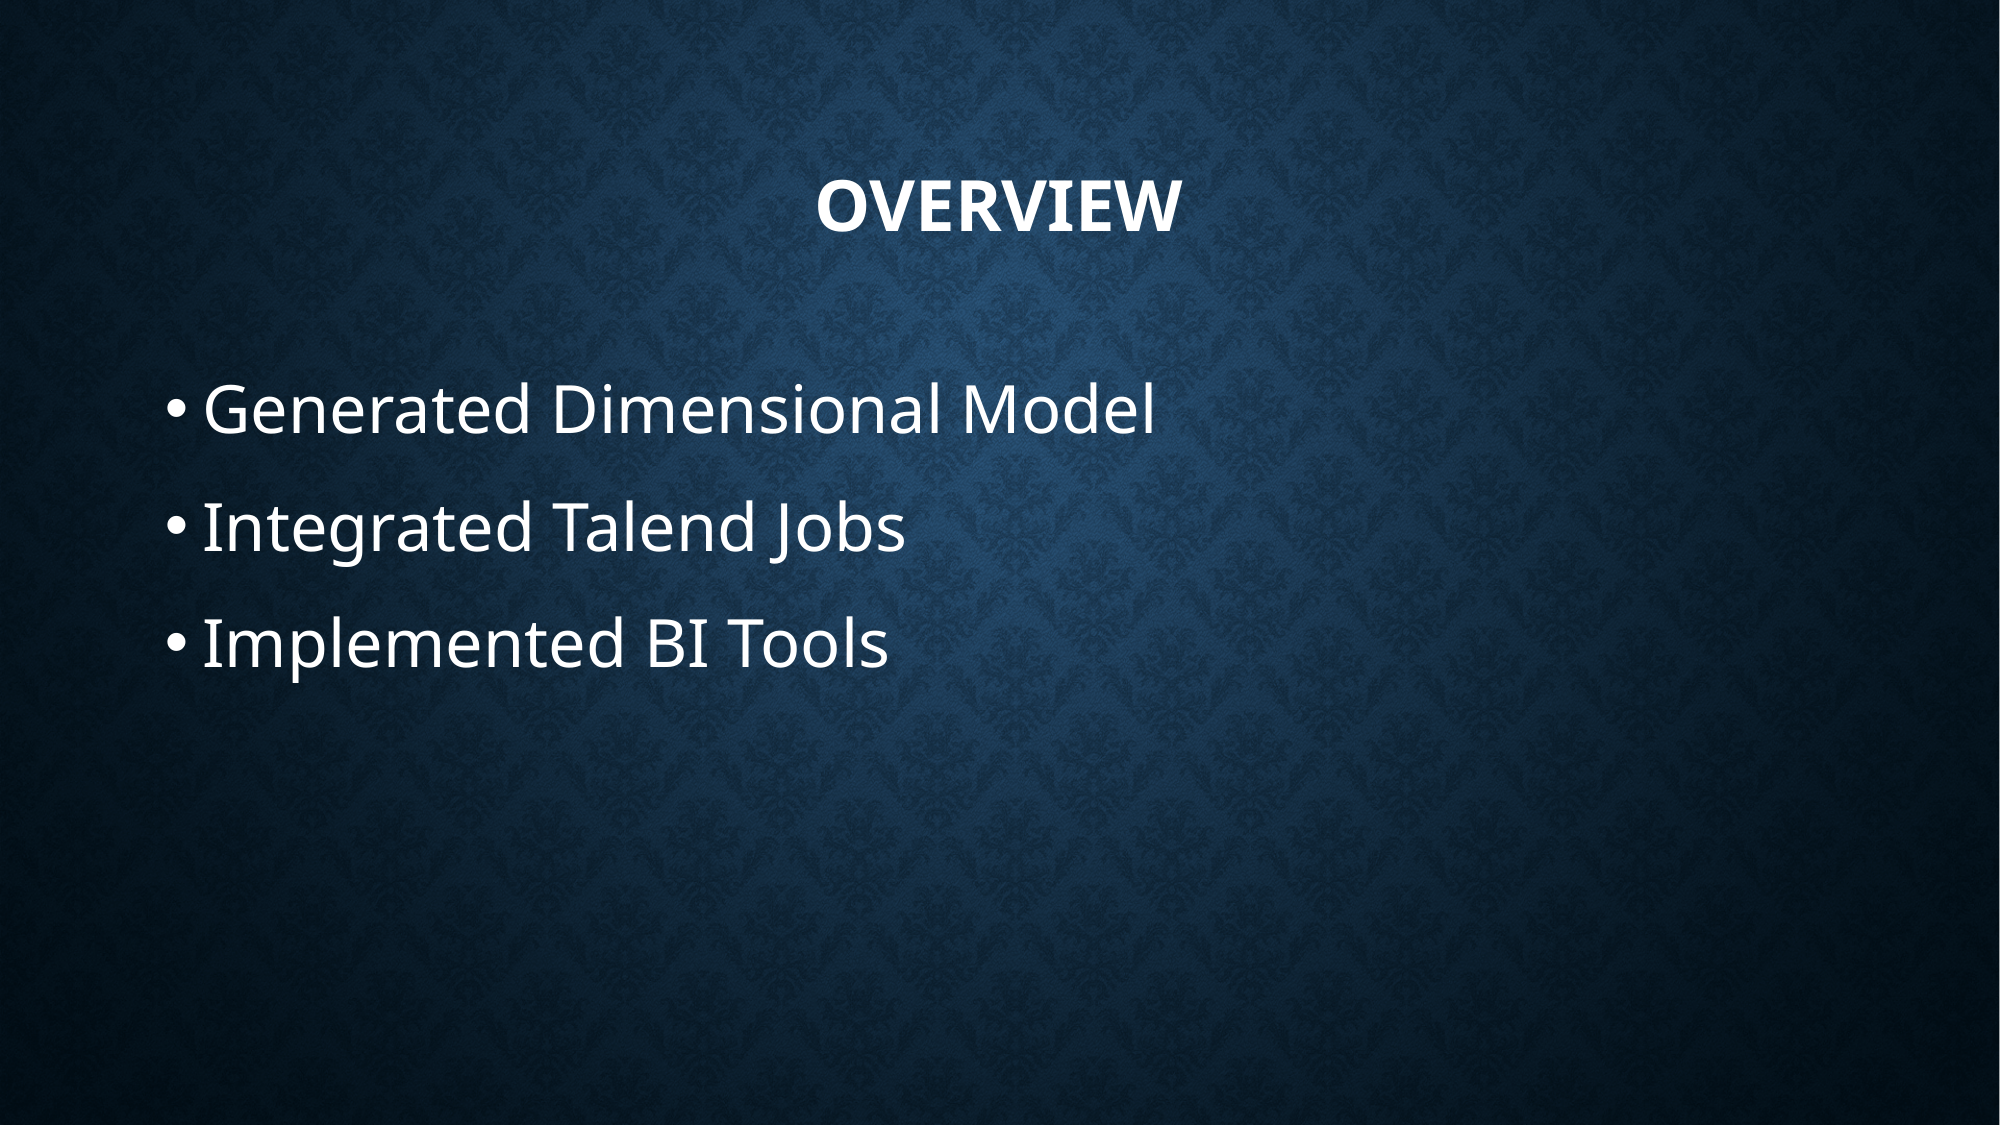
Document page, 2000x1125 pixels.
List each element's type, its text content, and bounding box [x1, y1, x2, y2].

title Overview [149, 99, 1848, 318]
list Generated Dimensional Model Integrated Talend Jobs Implemented BI Tools [149, 343, 1848, 950]
